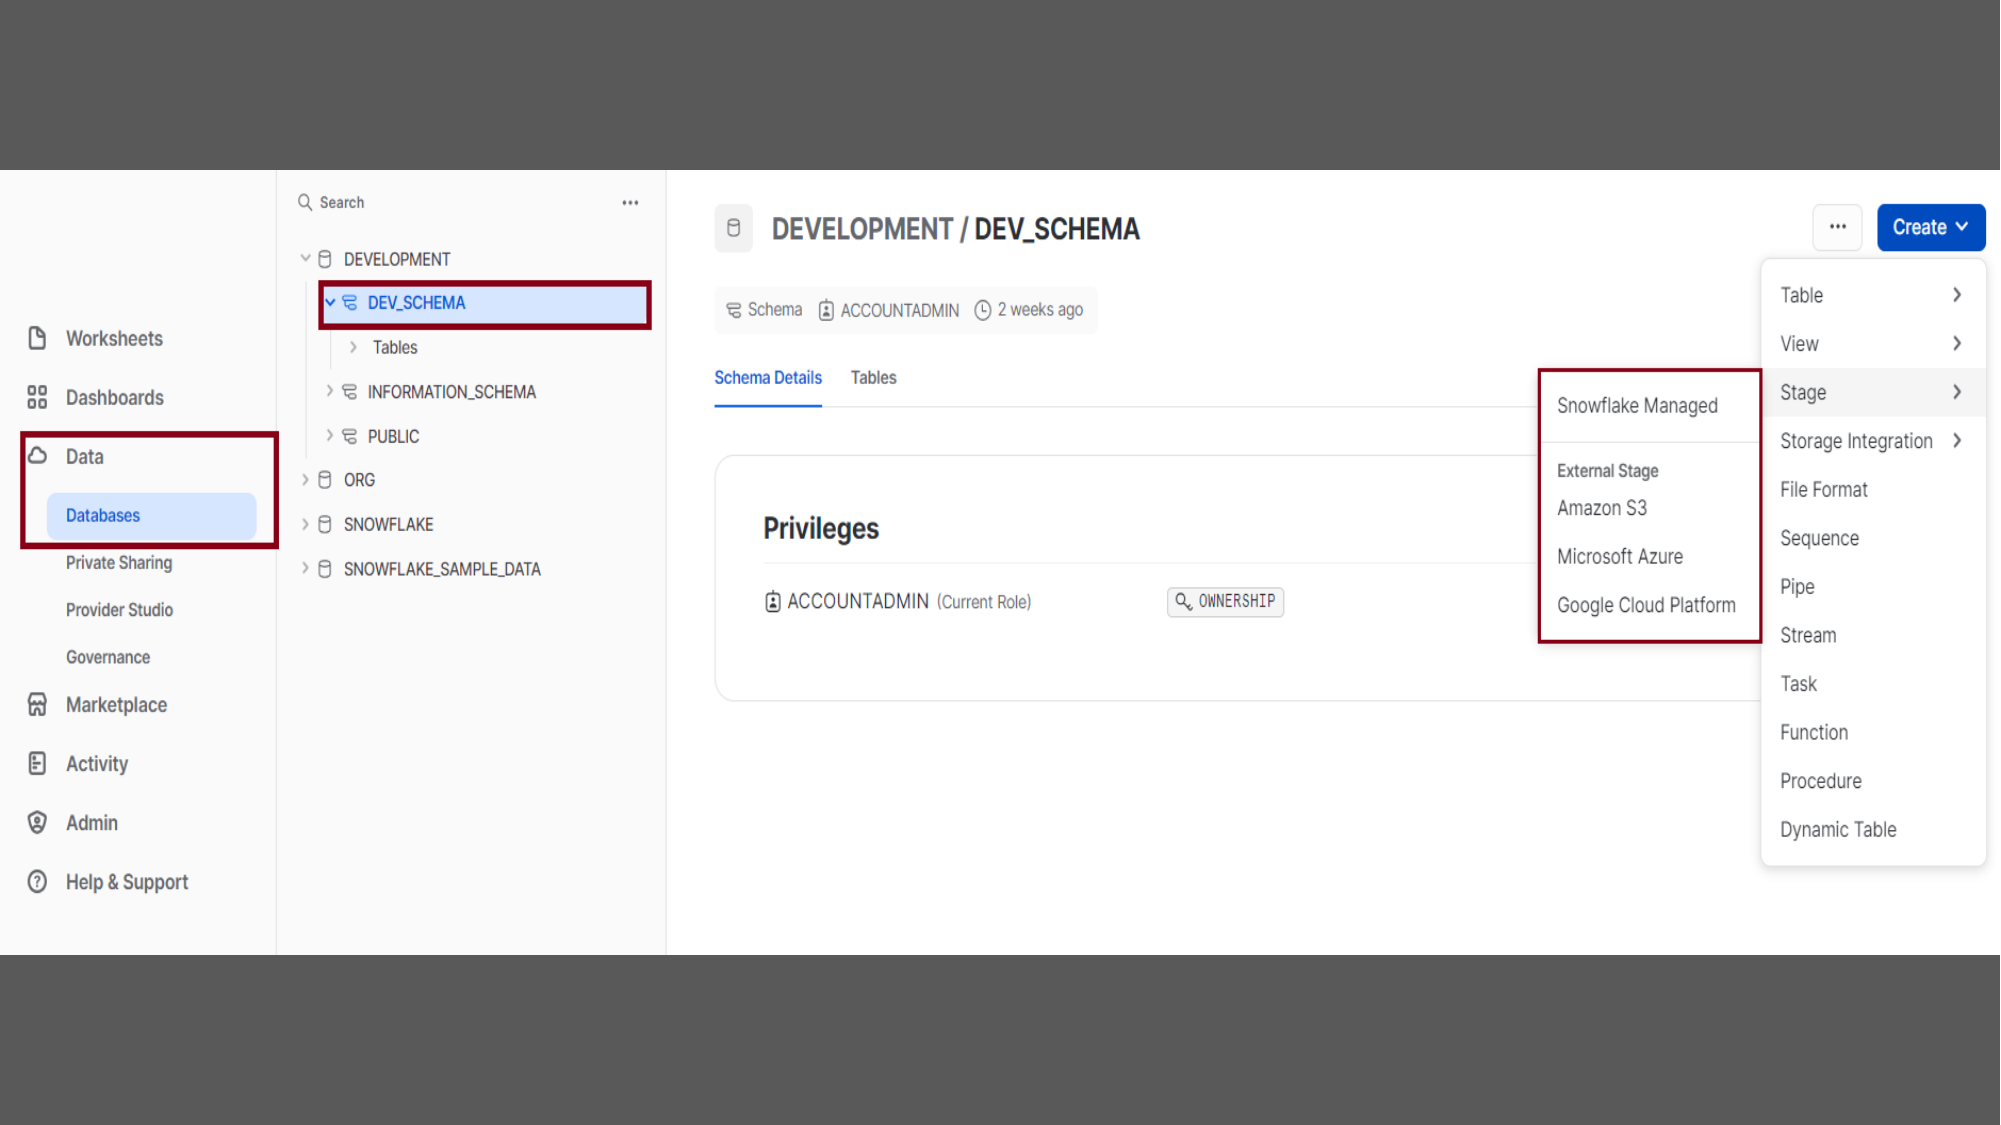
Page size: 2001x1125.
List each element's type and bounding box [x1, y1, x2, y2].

picture [0, 170, 2000, 955]
